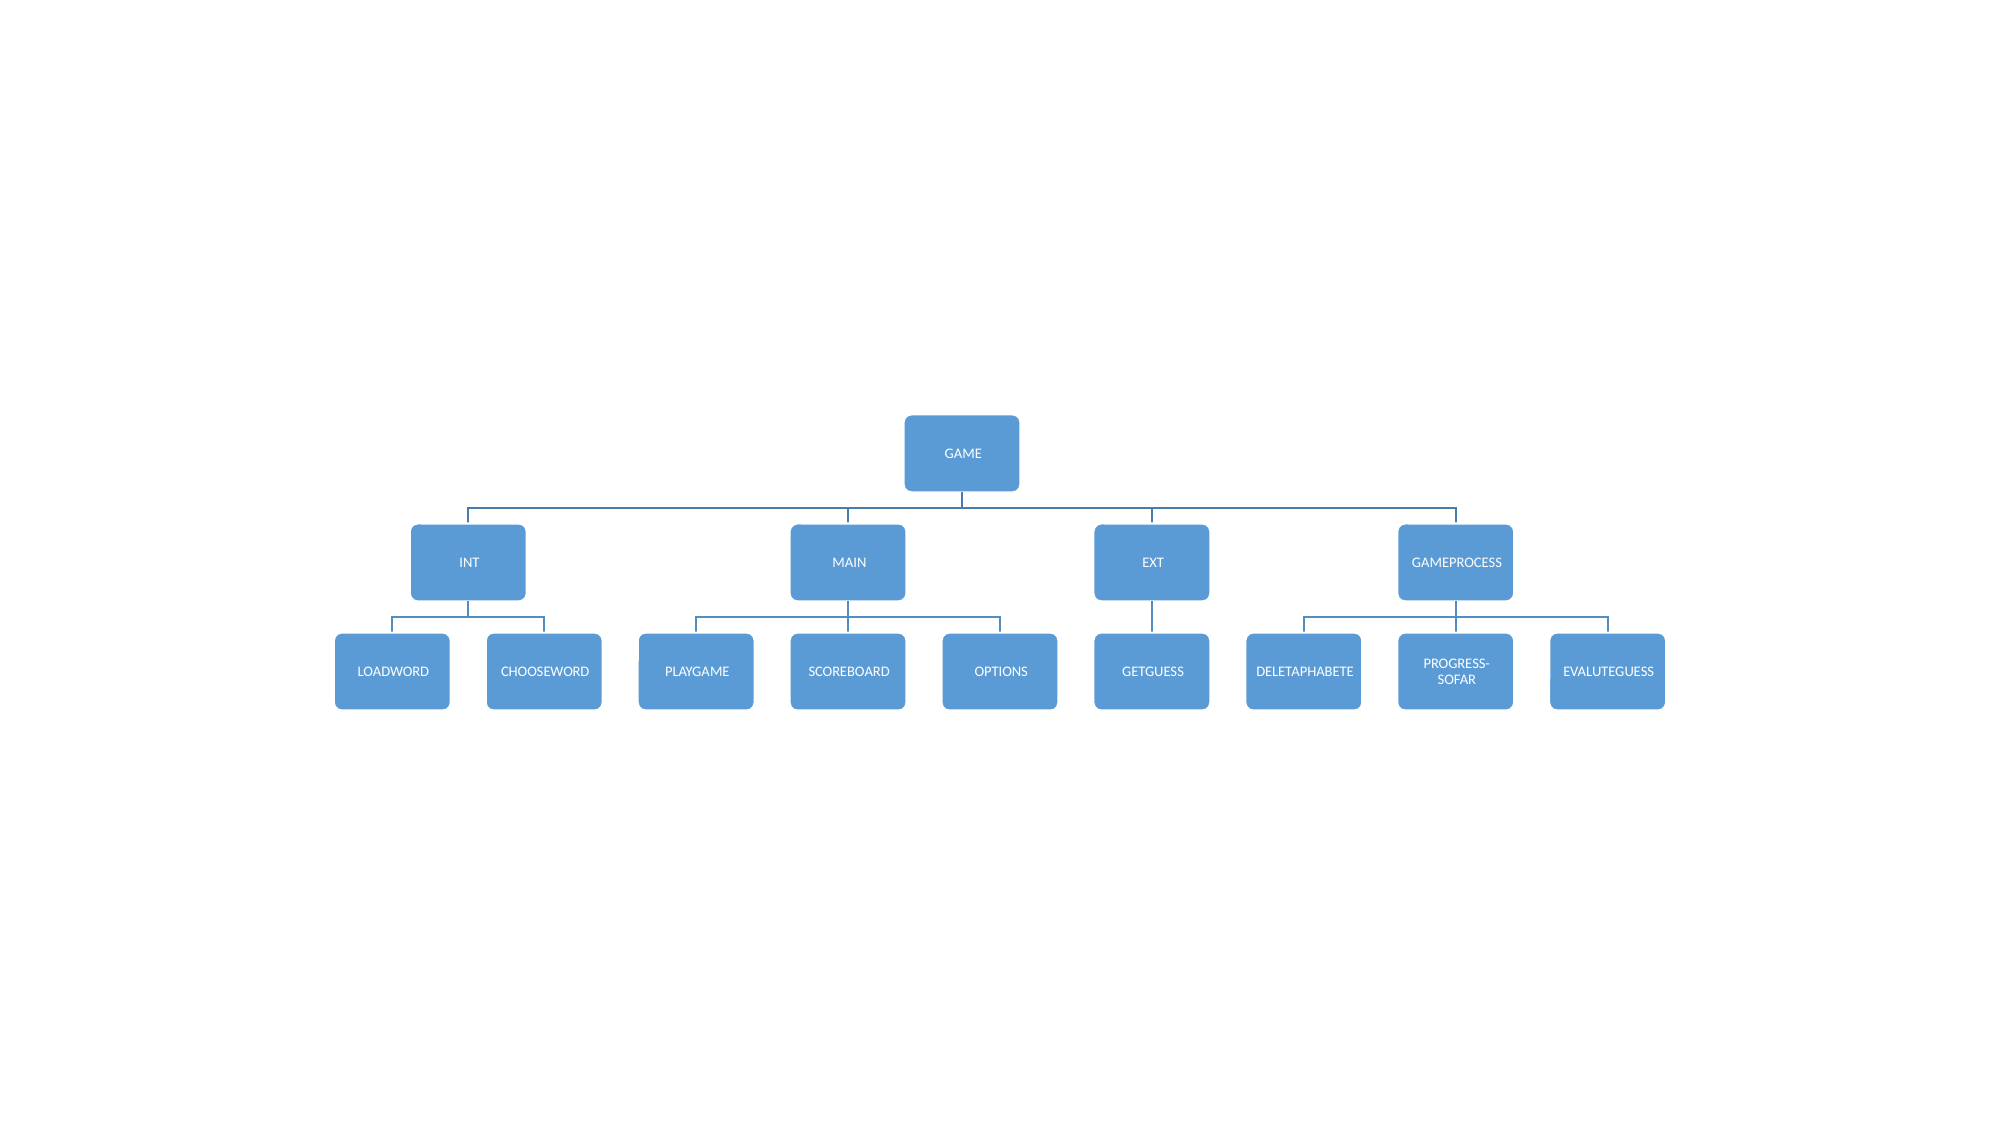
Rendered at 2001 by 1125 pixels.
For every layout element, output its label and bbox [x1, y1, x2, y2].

text_box [333, 117, 1667, 1007]
